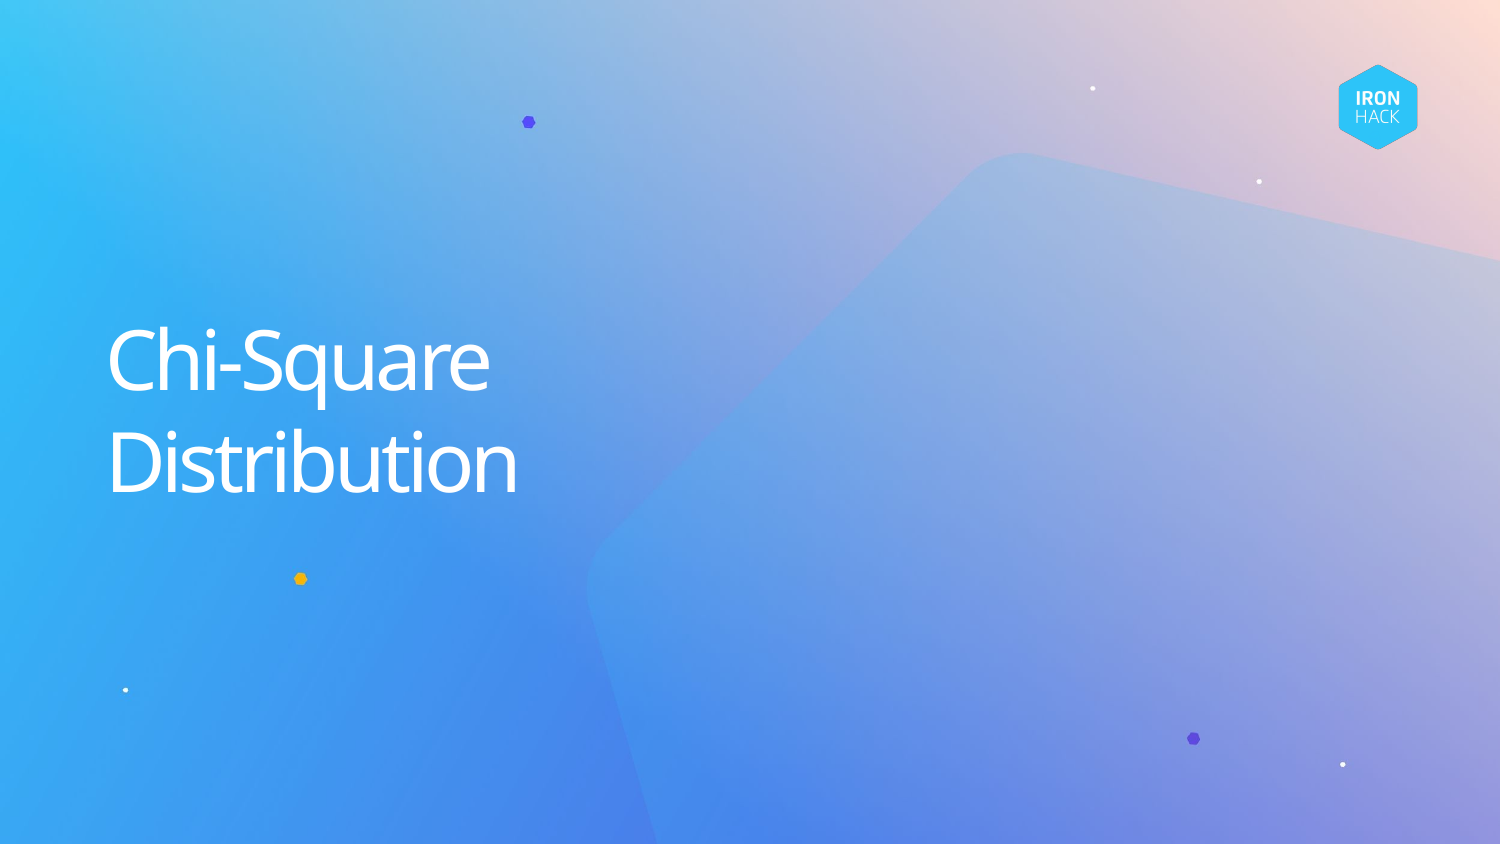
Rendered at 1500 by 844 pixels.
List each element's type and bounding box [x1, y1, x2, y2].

text_box [0, 0, 1500, 844]
